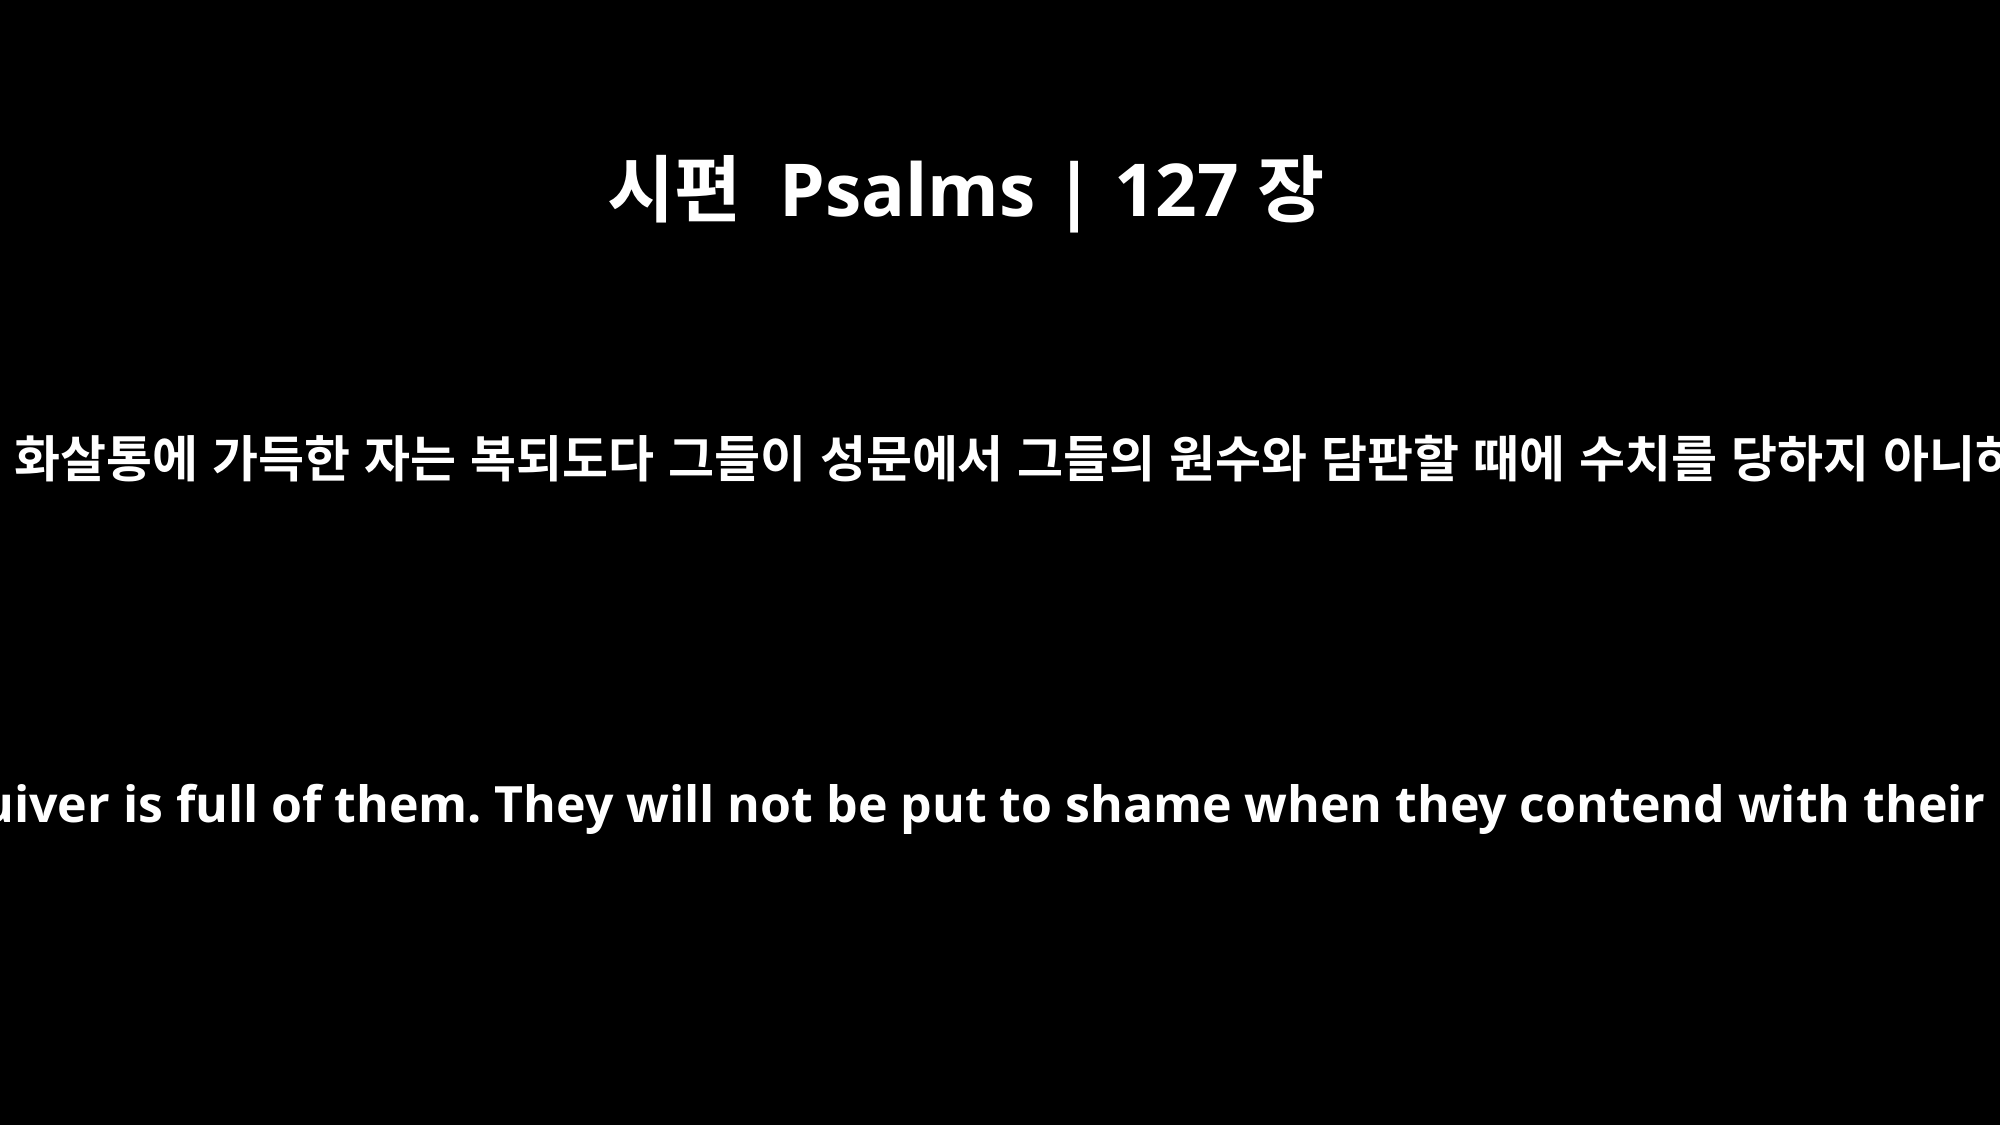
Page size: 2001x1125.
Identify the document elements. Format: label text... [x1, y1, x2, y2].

text_box Blessed is the man whose quiver is full of them. They will not be put to shame when they contend with their enemies in the gate. [0, 764, 2000, 840]
text_box 시편 Psalms | 127장 [592, 136, 1340, 239]
text_box 5 이것이 그의 화살통에 가득한 자는 복되도다 그들이 성문에서 그들의 원수와 담판할 때에 수치를 당하지 아니하리로다 [0, 359, 2000, 495]
